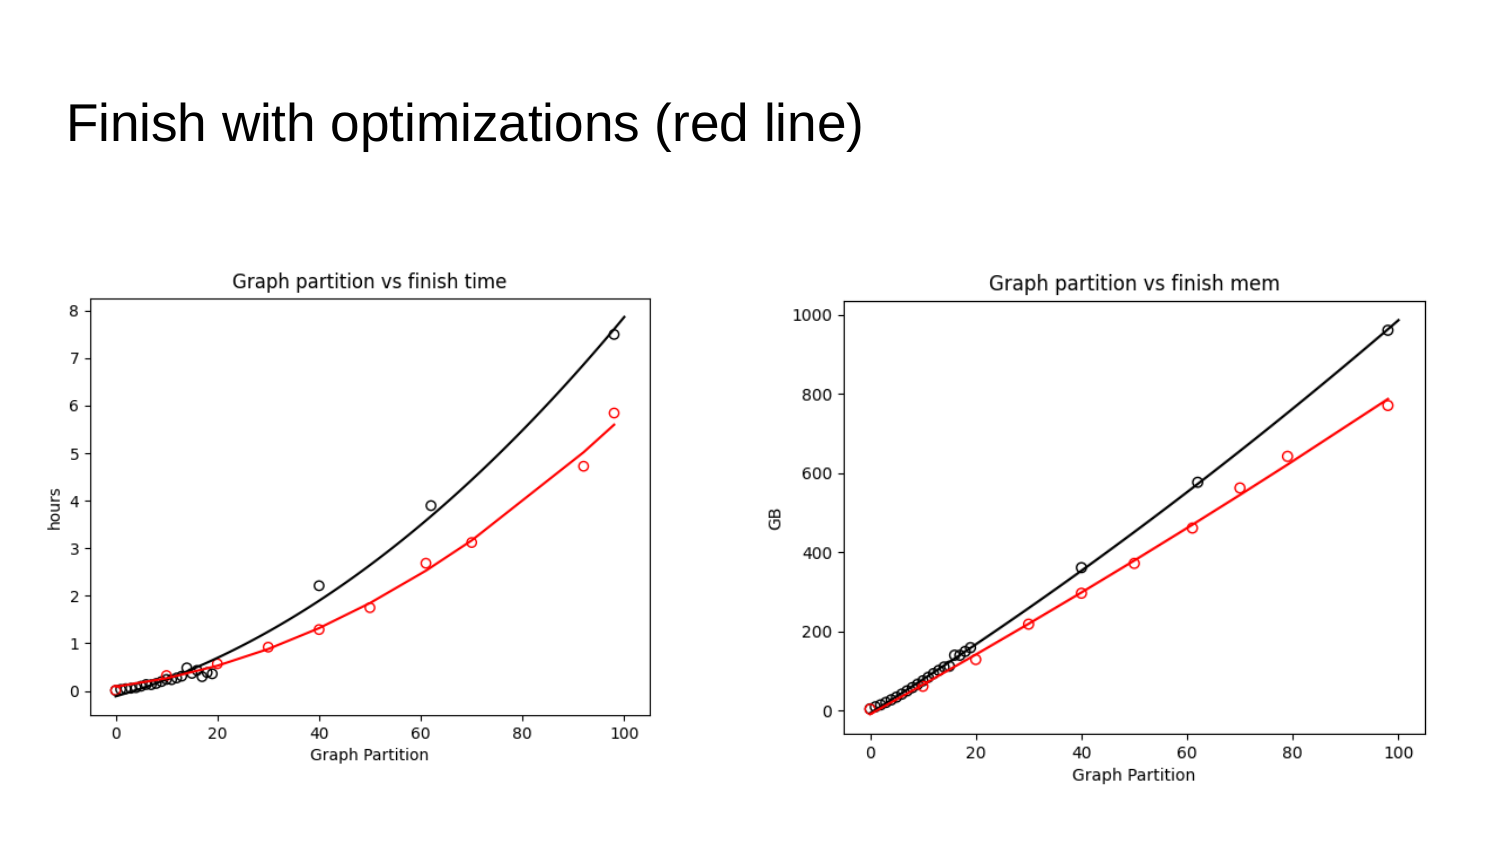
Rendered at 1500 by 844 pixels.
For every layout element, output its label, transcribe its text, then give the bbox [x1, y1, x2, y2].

title Finish with optimizations (red line) [51, 72, 1449, 167]
picture [0, 232, 722, 775]
picture [749, 232, 1500, 796]
